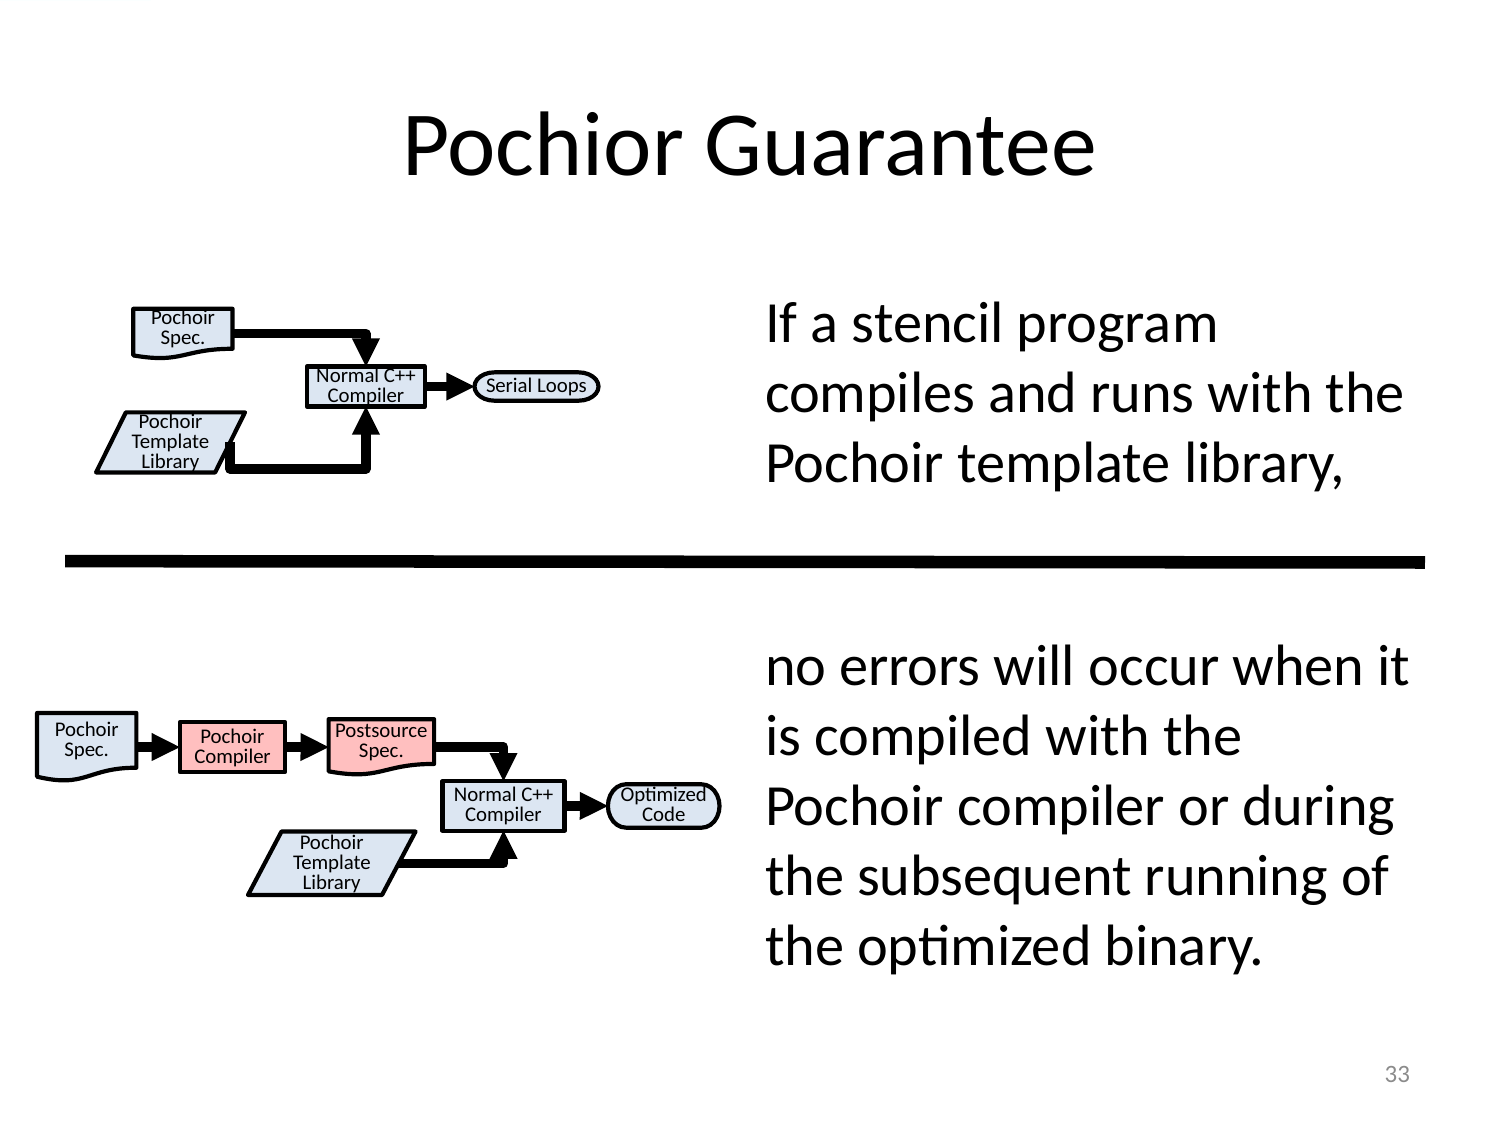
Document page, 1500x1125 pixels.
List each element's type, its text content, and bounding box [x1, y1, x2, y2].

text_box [95, 308, 599, 473]
title Pochior Guarantee [74, 44, 1426, 233]
slide_number 33 [1074, 1042, 1425, 1103]
text_box no errors will occur when it is compiled with the Pochoir compiler or during the subsequent running of the optimized binary. [750, 619, 1450, 985]
list If a stencil program compiles and runs with the Pochoir template library, [749, 276, 1451, 931]
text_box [36, 712, 720, 896]
